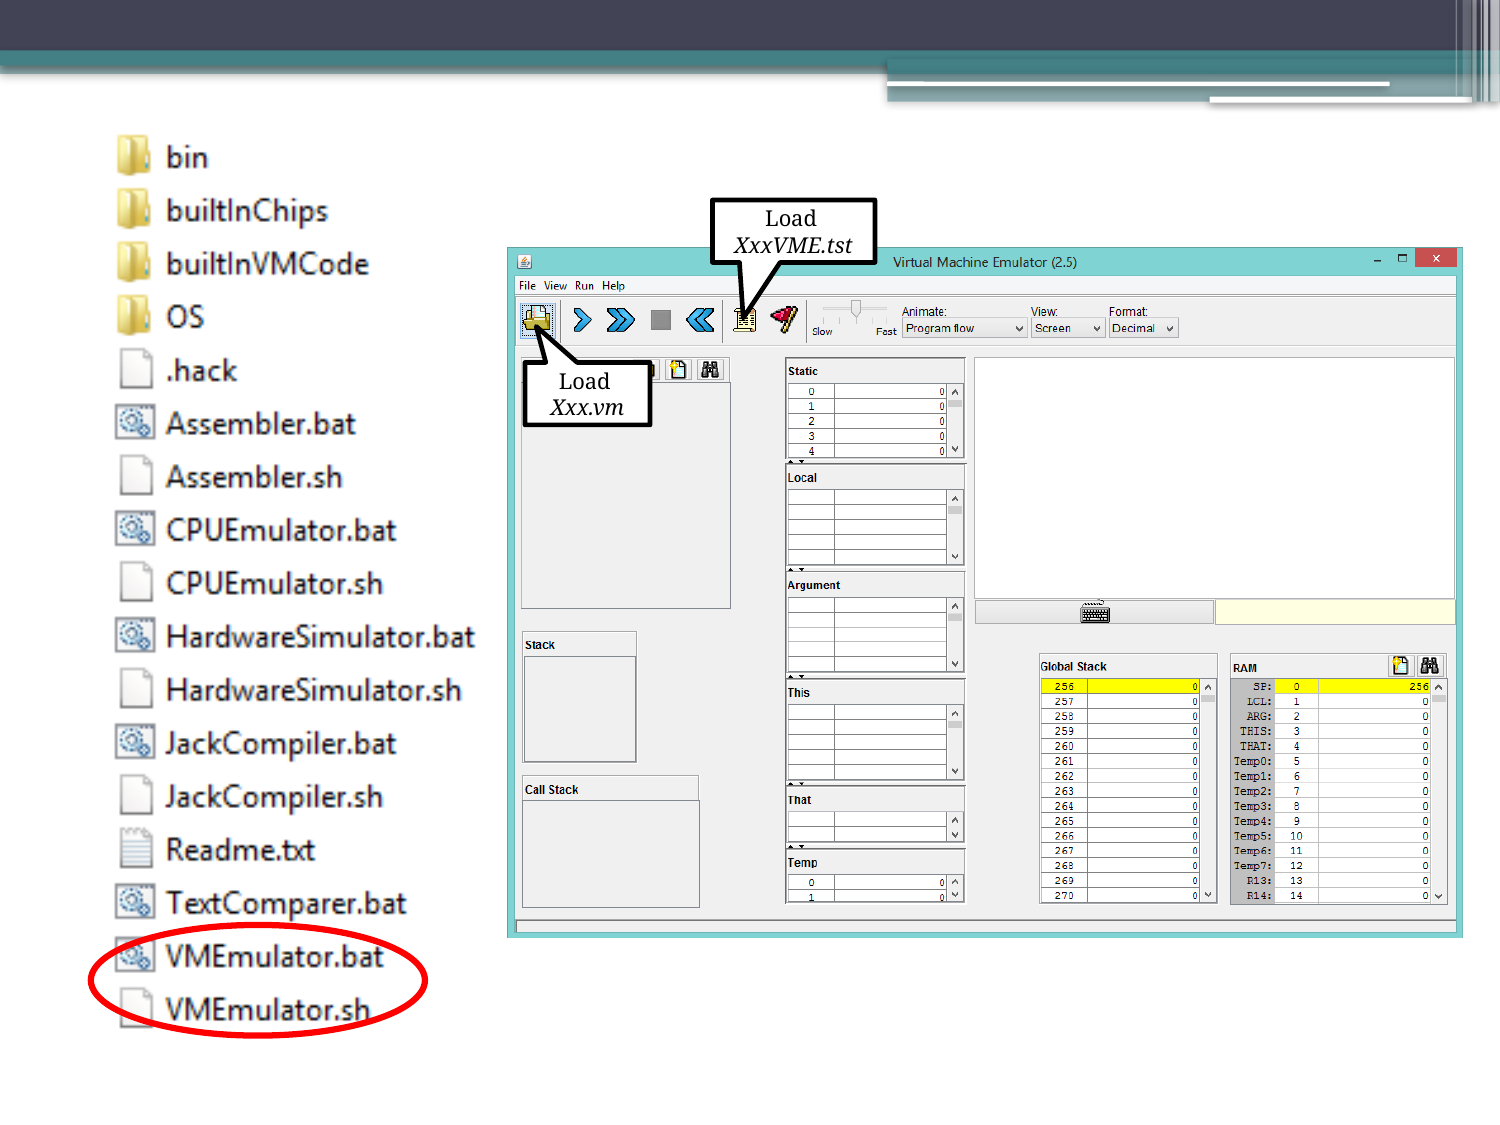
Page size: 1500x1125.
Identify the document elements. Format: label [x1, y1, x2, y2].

text_box [90, 123, 502, 1049]
text_box [507, 199, 1463, 938]
